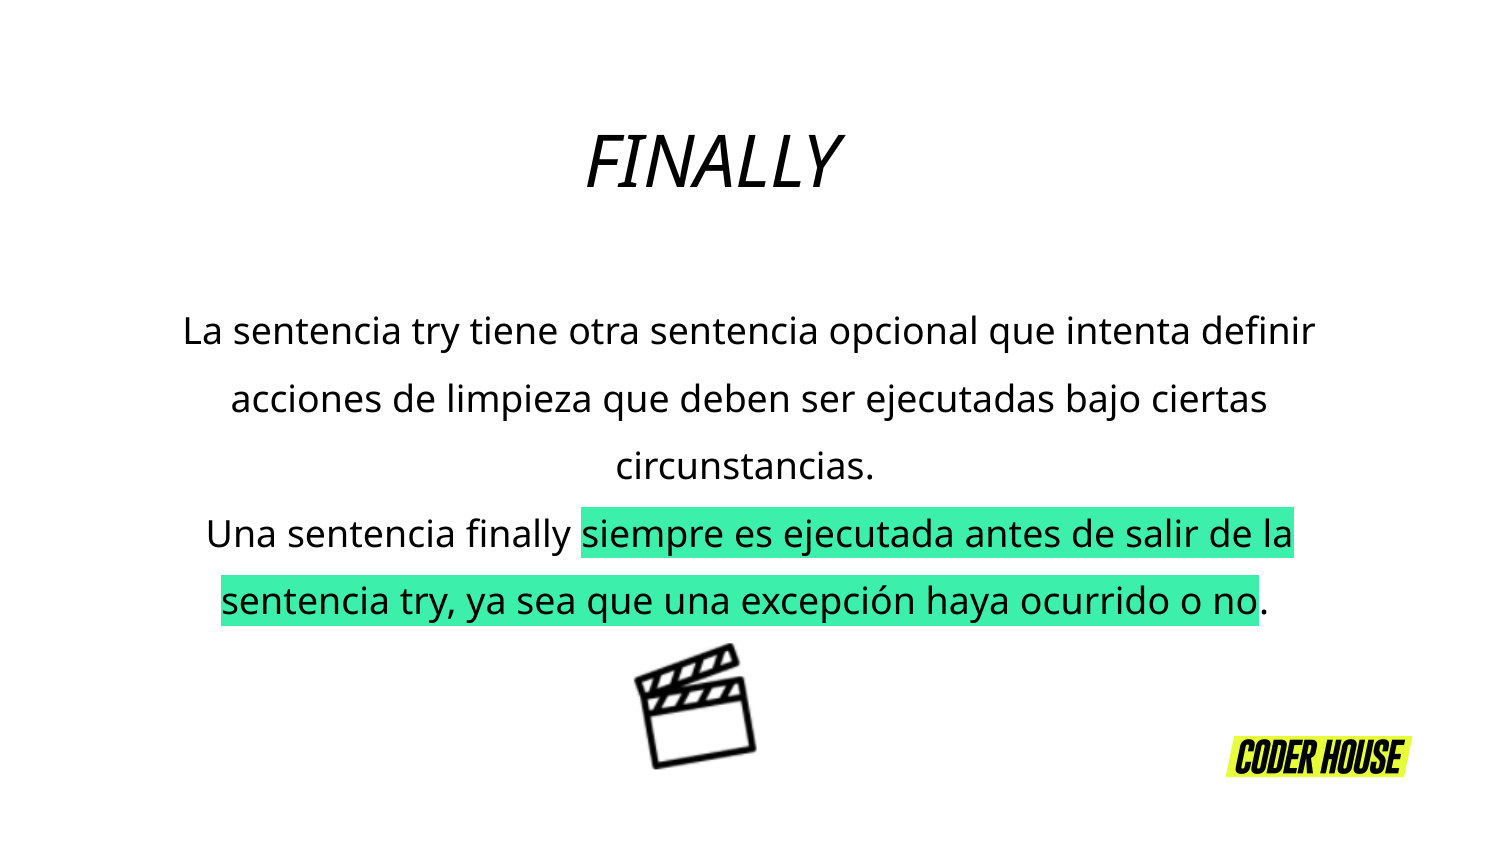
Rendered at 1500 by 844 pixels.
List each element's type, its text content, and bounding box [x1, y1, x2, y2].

picture [1221, 728, 1417, 784]
text_box FINALLY [136, 76, 1289, 240]
text_box La sentencia try tiene otra sentencia opcional que intenta definir acciones de limpieza que deben ser ejecutadas bajo ciertas circunstancias. Una sentencia finally siempre es ejecutada antes de salir de la sentencia try, ya sea que una excepción haya ocurrido o no. [136, 269, 1364, 844]
picture [617, 642, 794, 779]
